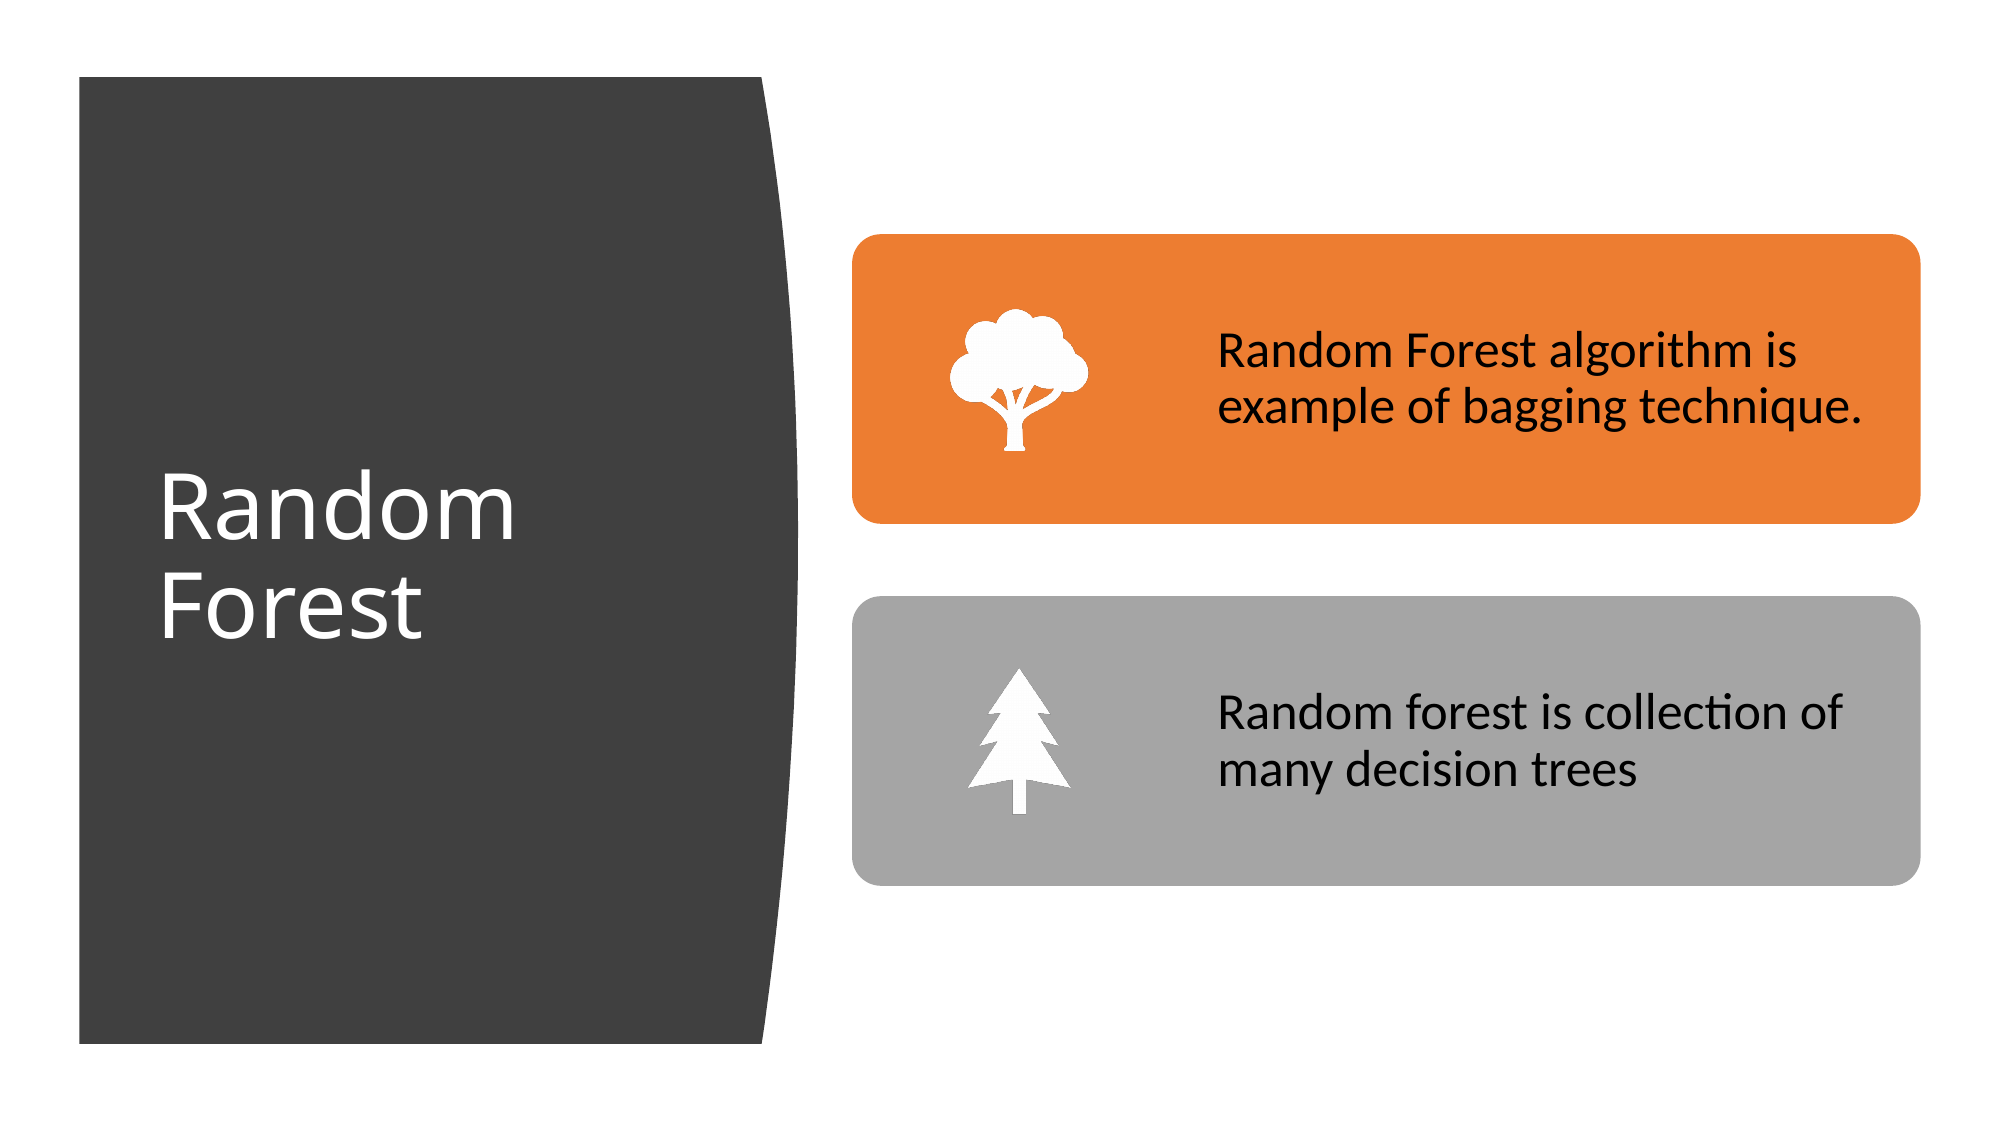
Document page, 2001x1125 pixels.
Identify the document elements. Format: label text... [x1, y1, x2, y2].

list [852, 77, 1921, 1043]
title Random Forest [141, 166, 702, 953]
text_box [78, 76, 800, 1045]
